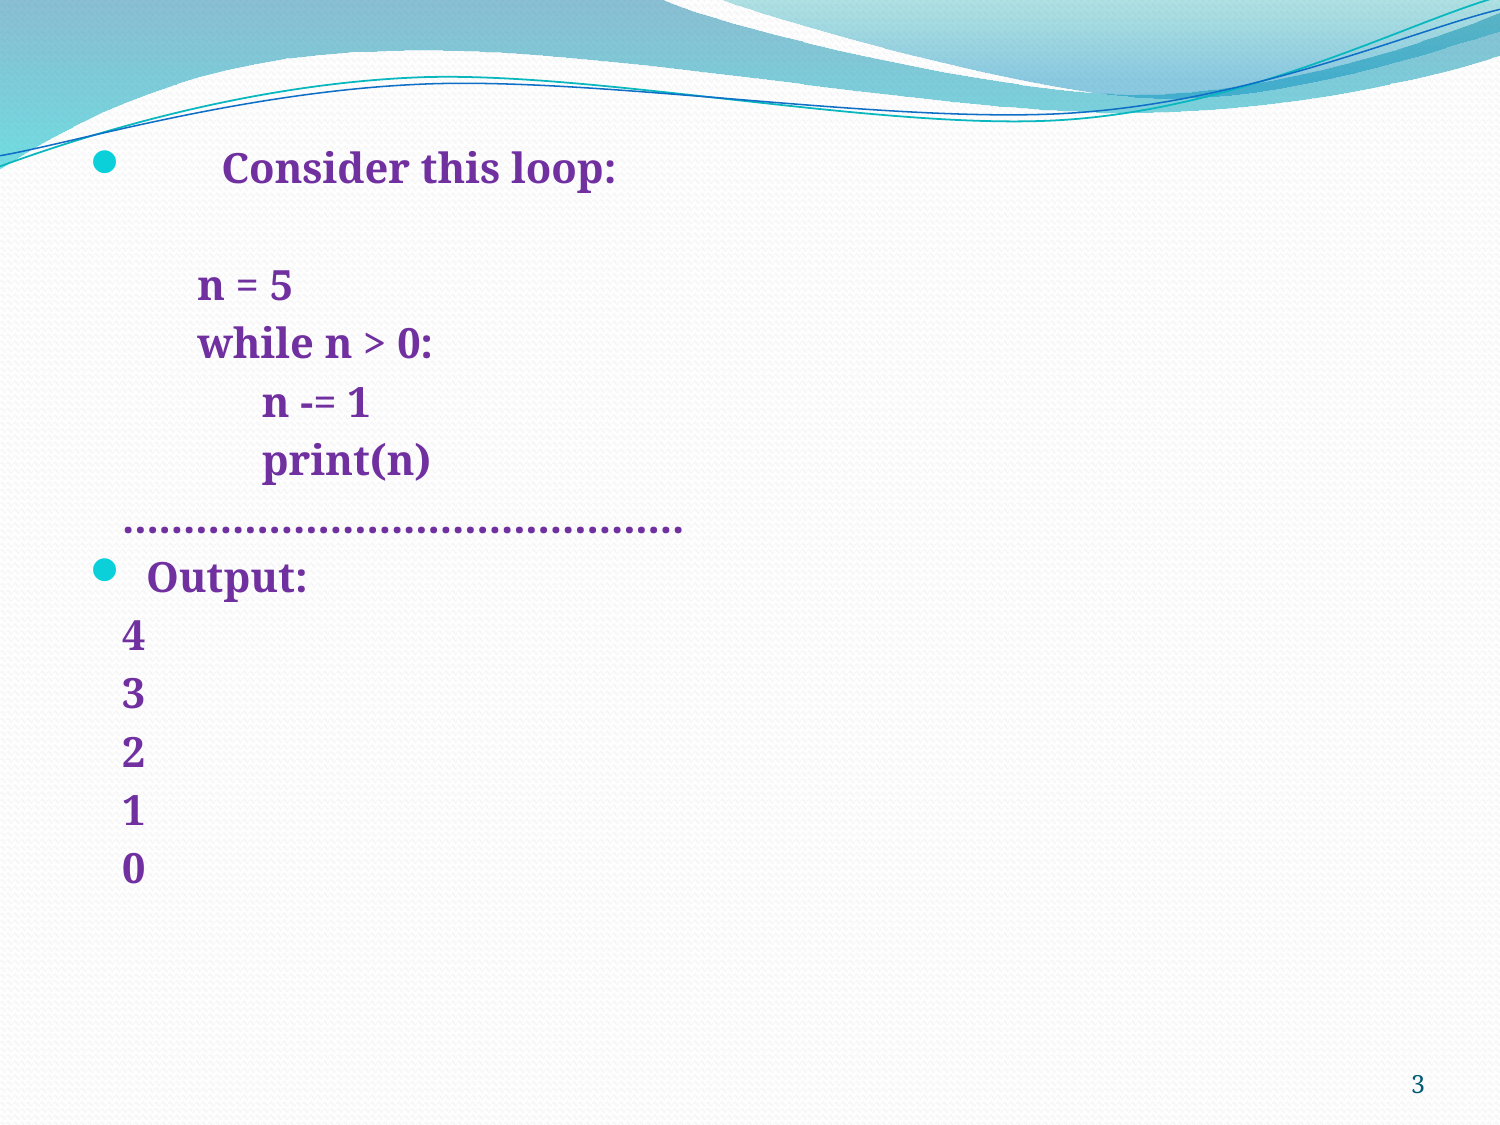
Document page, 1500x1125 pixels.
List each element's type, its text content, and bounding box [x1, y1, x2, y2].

list Consider this loop: n = 5 while n > 0: n -= 1 print(n) .............................................. Output: 4 3 2 1 0 [73, 85, 915, 1007]
title [915, 115, 1425, 303]
slide_number 3 [1299, 1042, 1425, 1103]
